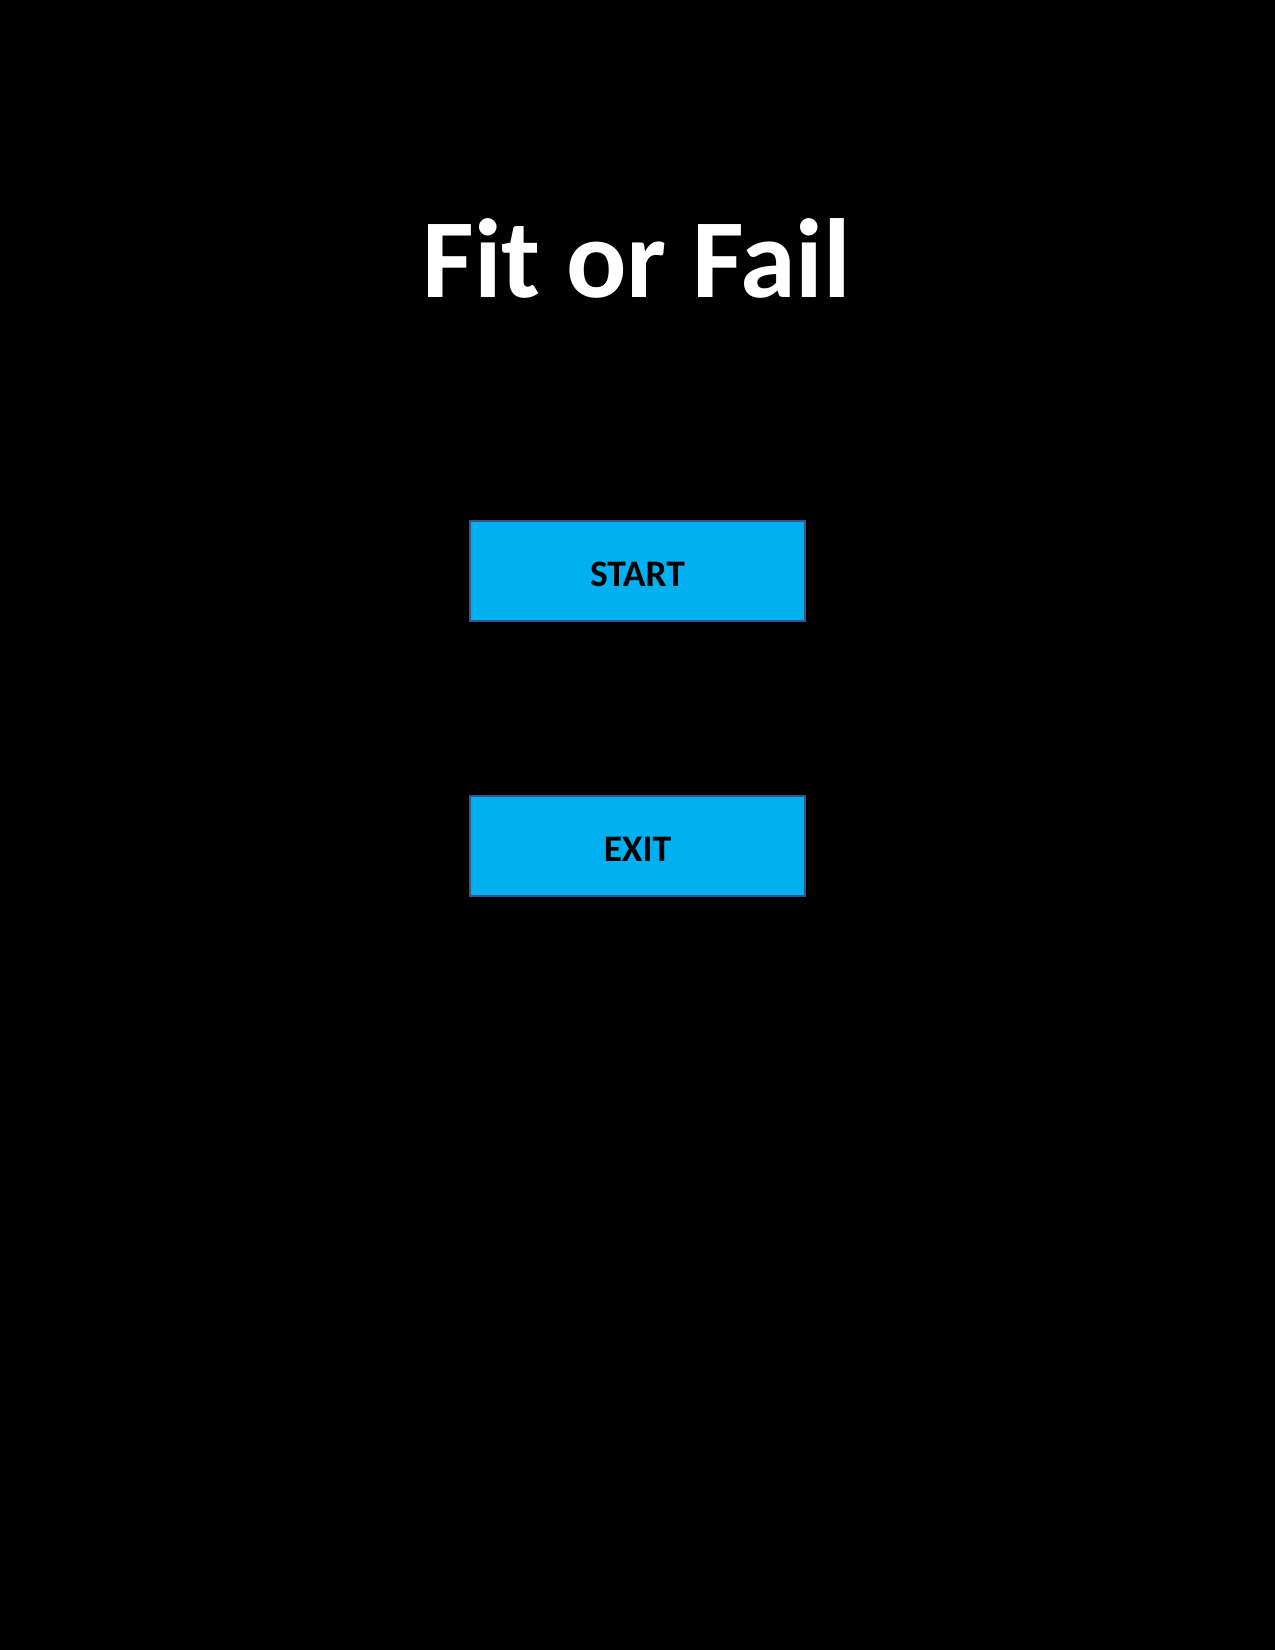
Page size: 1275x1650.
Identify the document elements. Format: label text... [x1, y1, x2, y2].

text_box Fit or Fail [367, 177, 908, 327]
text_box START [469, 520, 806, 622]
text_box EXIT [469, 795, 806, 897]
